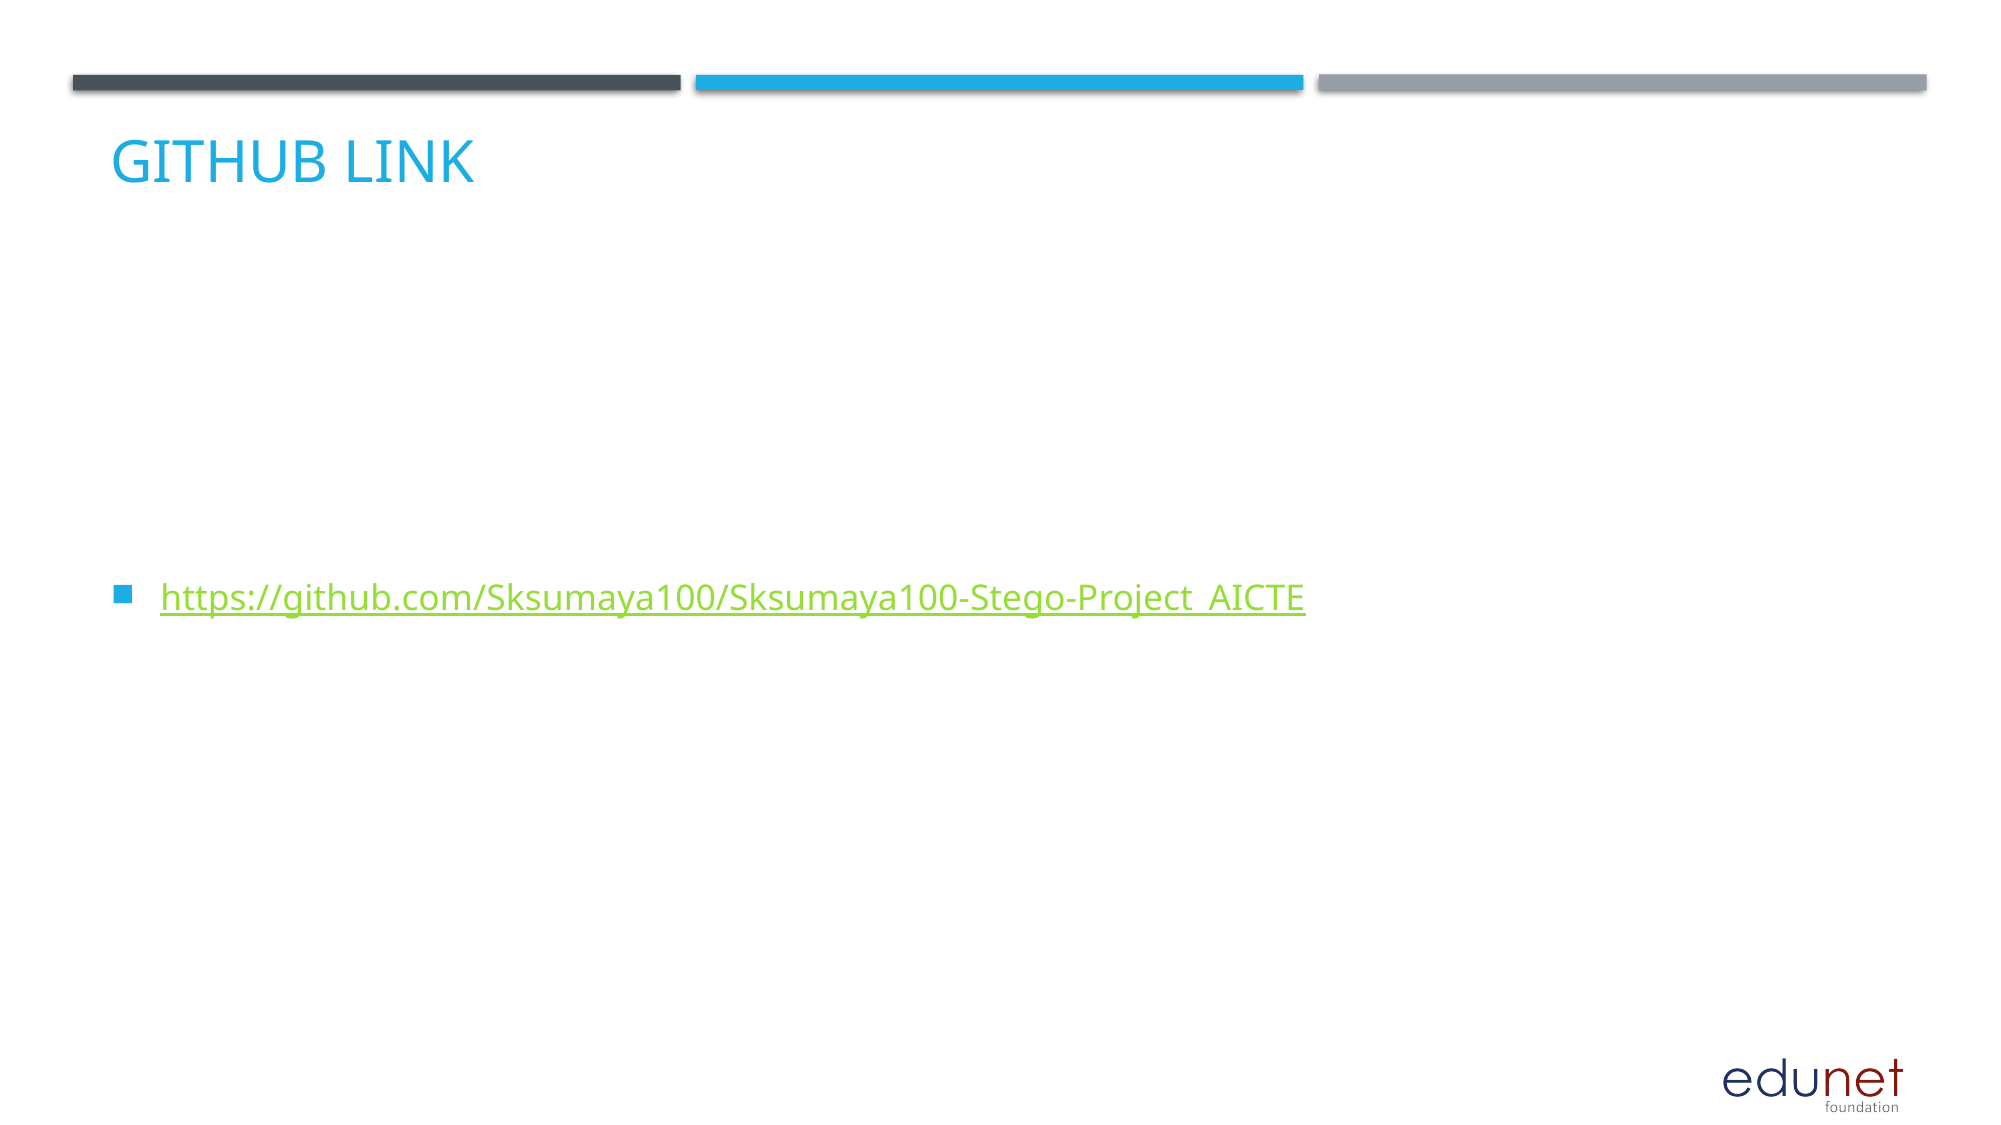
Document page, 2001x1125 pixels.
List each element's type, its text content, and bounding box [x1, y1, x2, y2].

title GitHub Link [95, 115, 1905, 203]
picture [1719, 1056, 1905, 1116]
list https://github.com/Sksumaya100/Sksumaya100-Stego-Project_AICTE [95, 213, 1905, 981]
